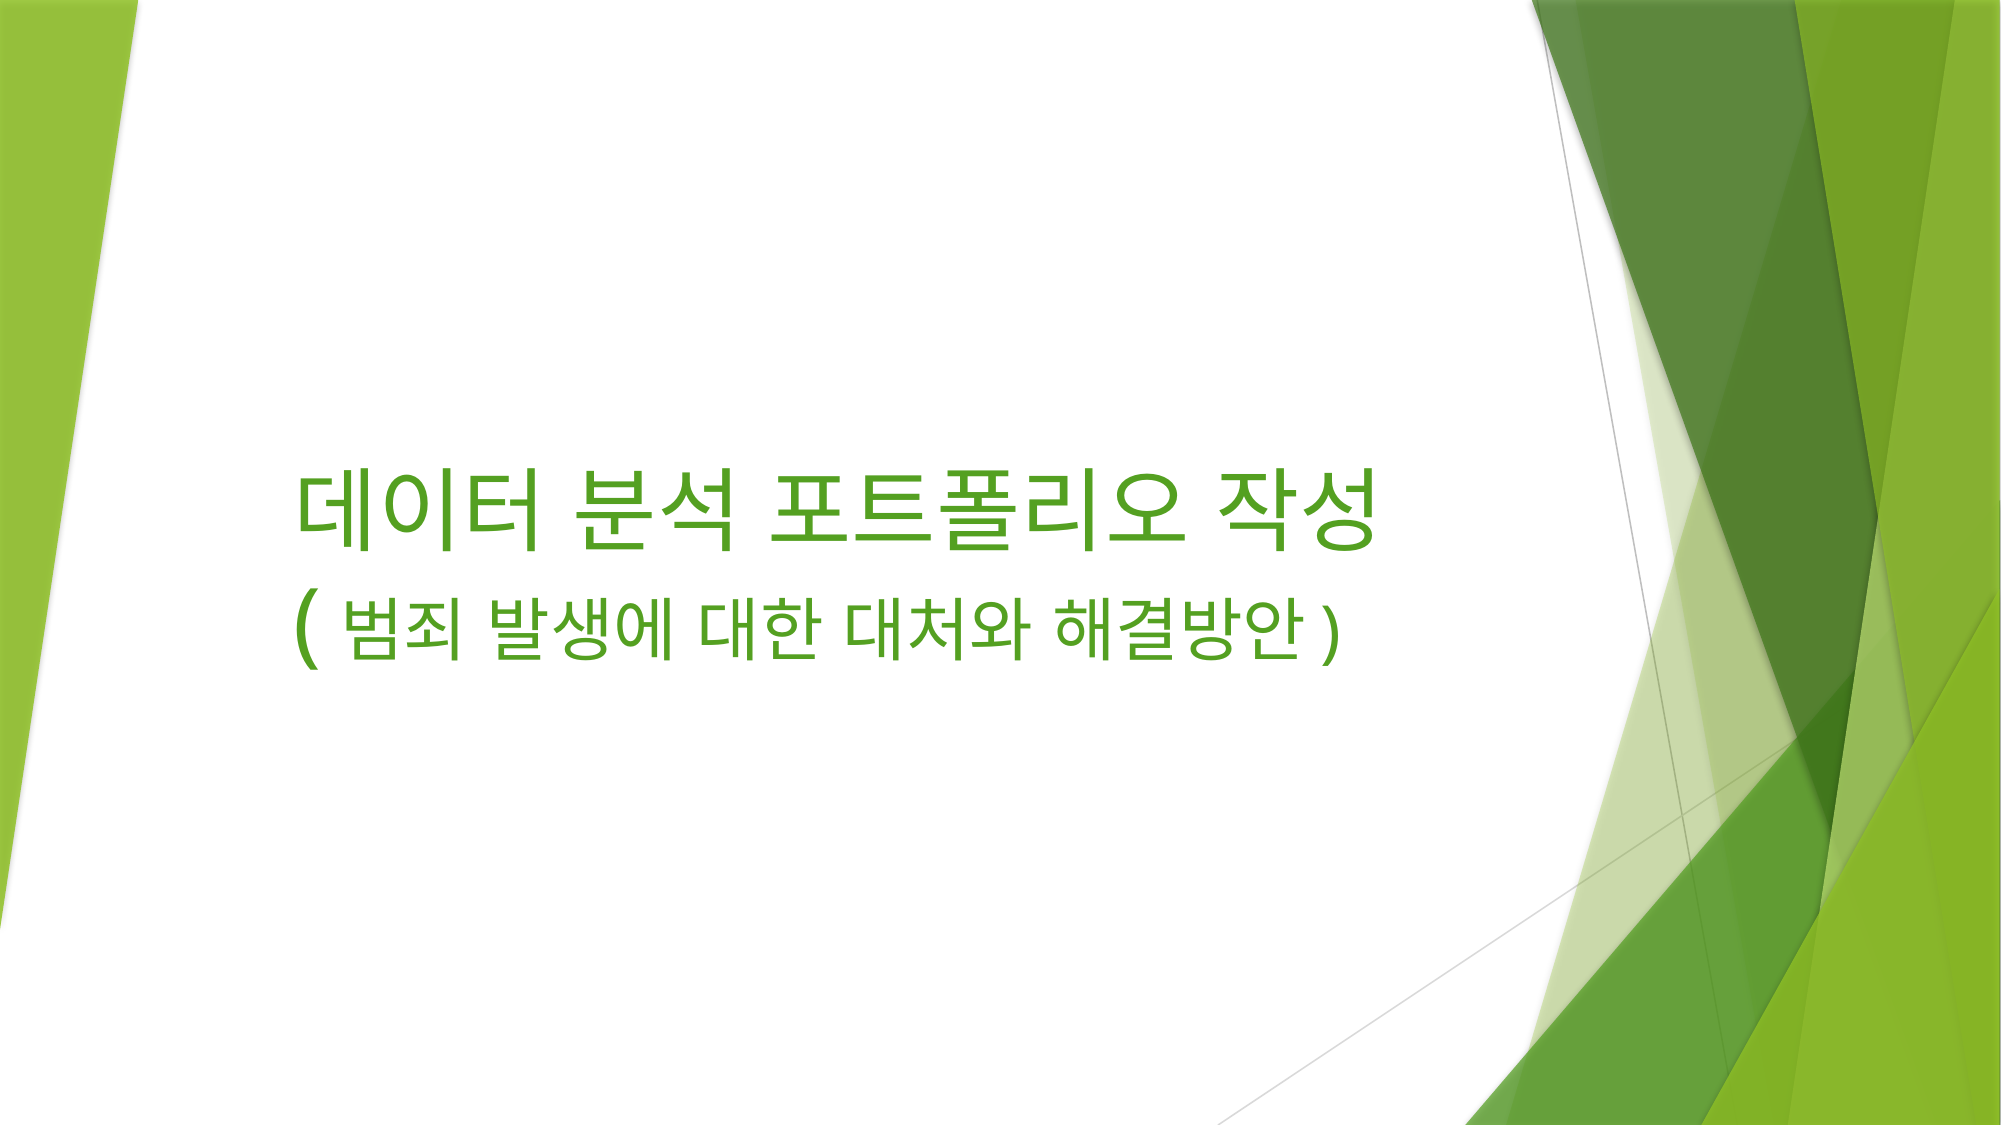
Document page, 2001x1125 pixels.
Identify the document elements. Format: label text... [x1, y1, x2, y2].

title 데이터 분석 포트폴리오 작성 (범죄 발생에 대한 대처와 해결방안) [278, 442, 1722, 683]
